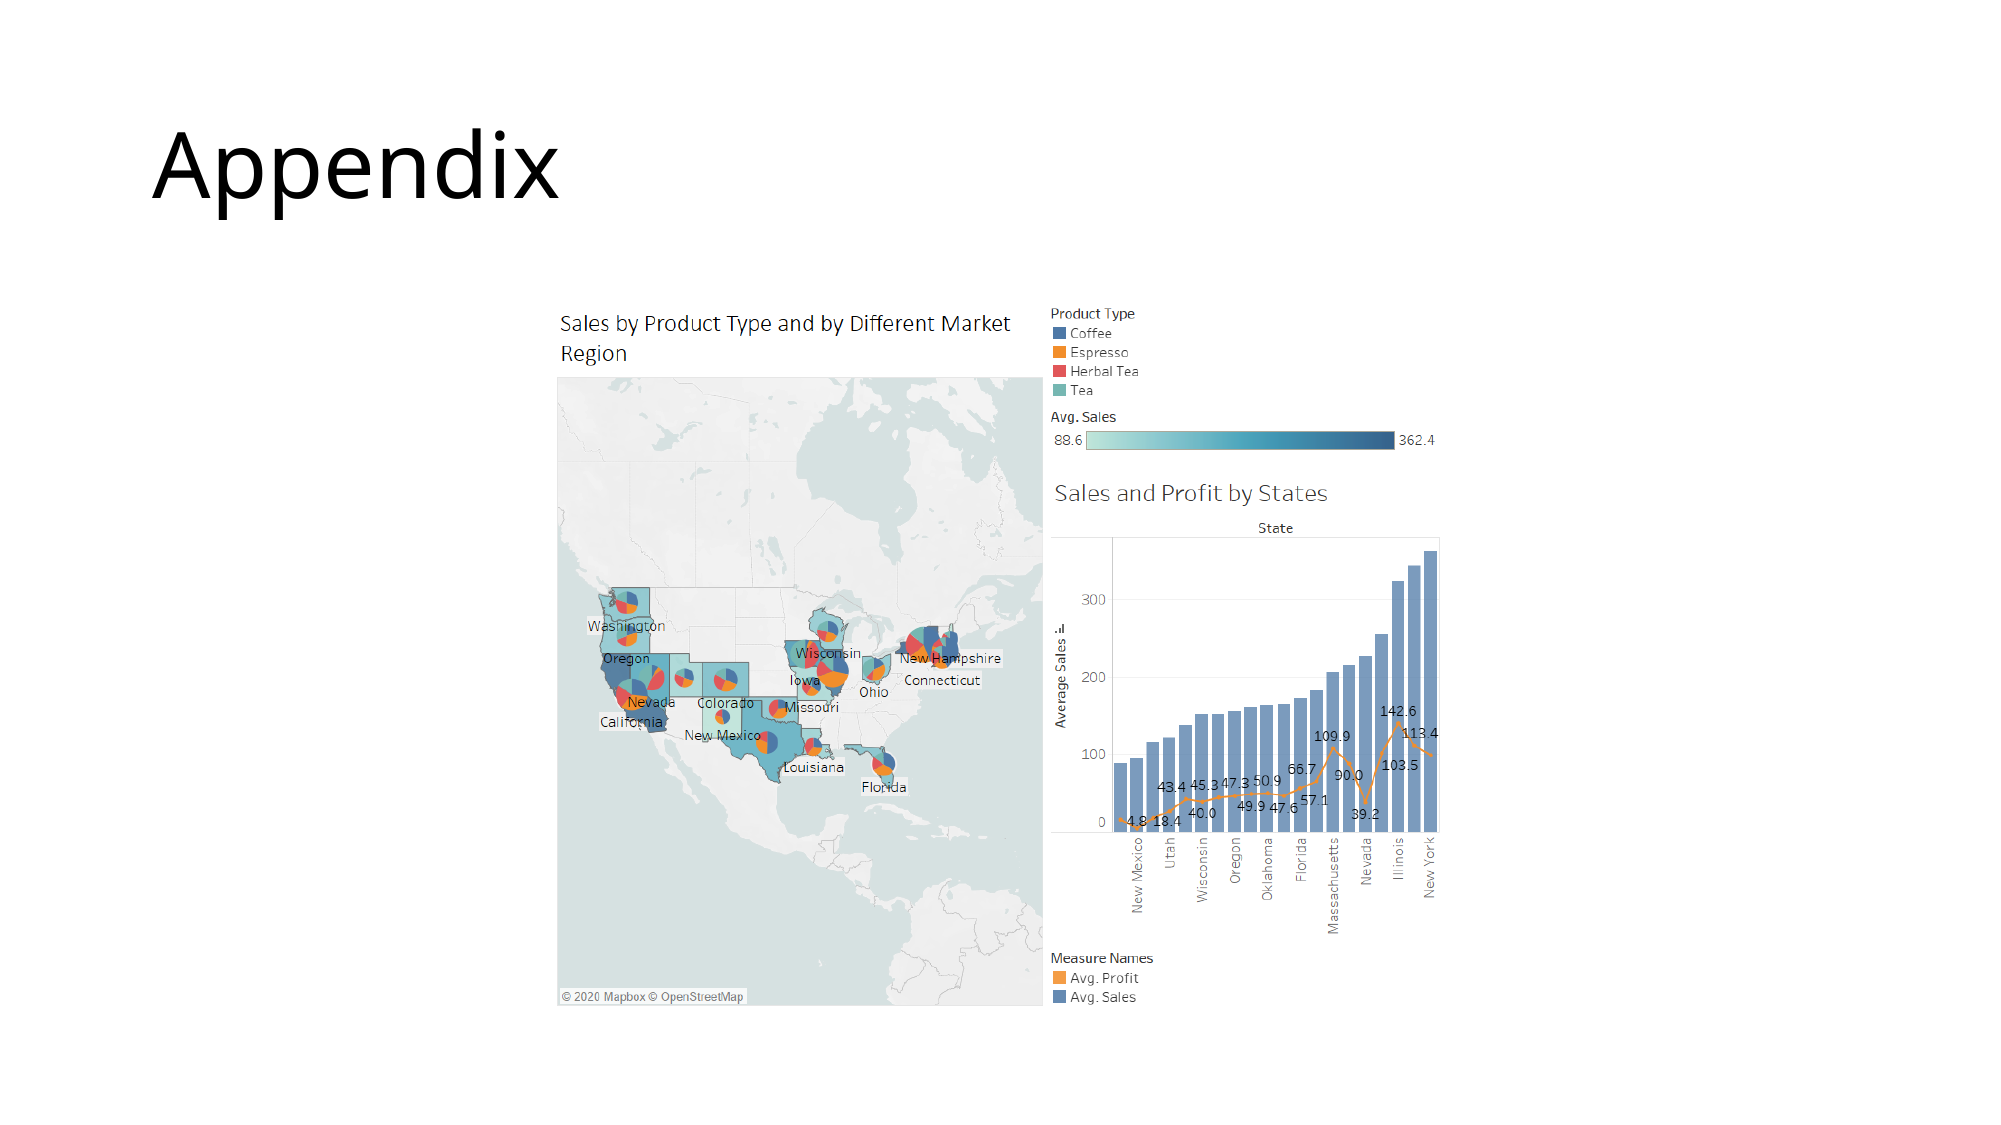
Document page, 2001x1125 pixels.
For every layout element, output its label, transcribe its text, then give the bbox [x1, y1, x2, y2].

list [551, 299, 1449, 1014]
title Appendix [137, 59, 1863, 278]
